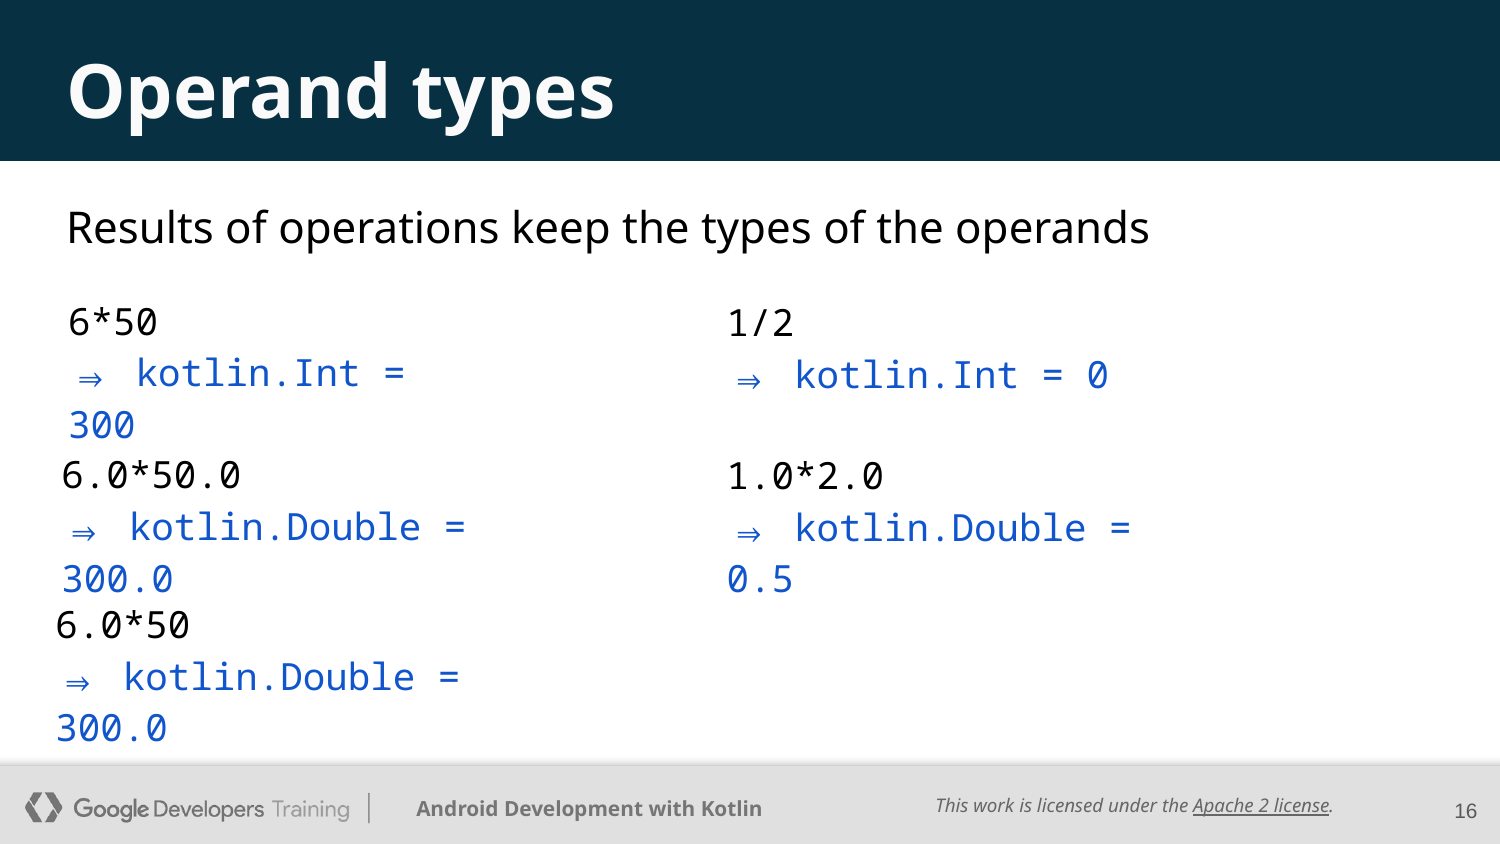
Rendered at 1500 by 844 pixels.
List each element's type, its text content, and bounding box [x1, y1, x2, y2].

text_box 6*50 ⇒ kotlin.Int = 300 [53, 275, 504, 341]
text_box 1/2 ⇒ kotlin.Int = 0 [711, 277, 1163, 342]
slide_number 16 [1402, 777, 1493, 842]
text_box 6.0*50 ⇒ kotlin.Double = 300.0 [40, 579, 592, 686]
text_box 6.0*50.0 ⇒ kotlin.Double = 300.0 [46, 429, 583, 524]
text_box 1.0*2.0 ⇒ kotlin.Double = 0.5 [711, 430, 1223, 495]
picture [0, 161, 1500, 844]
title Operand types [51, 28, 1449, 122]
list Results of operations keep the types of the operands [51, 176, 1449, 323]
